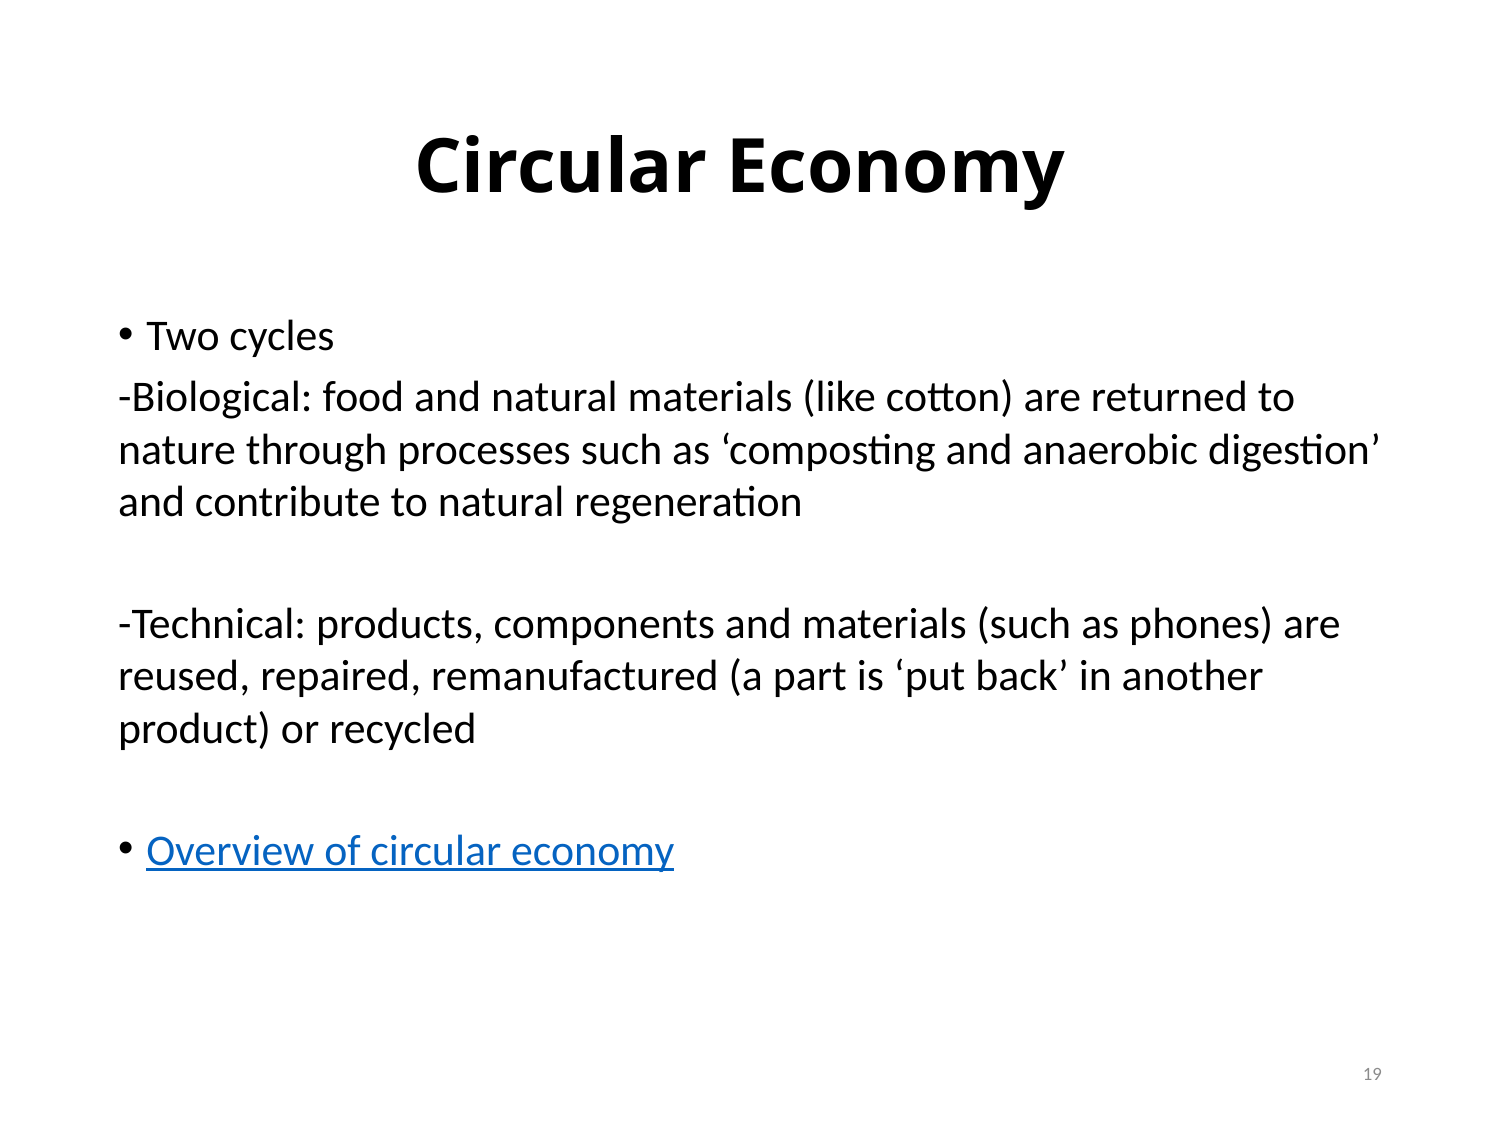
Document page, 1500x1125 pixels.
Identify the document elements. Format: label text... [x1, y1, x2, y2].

title Circular Economy [103, 59, 1397, 278]
list Two cycles -Biological: food and natural materials (like cotton) are returned to nature through processes such as ‘composting and anaerobic digestion’ and contribute to natural regeneration -Technical: products, components and materials (such as phones) are reused, repaired, remanufactured (a part is ‘put back’ in another product) or recycled Overview of circular economy [103, 299, 1397, 1014]
slide_number 19 [1059, 1042, 1397, 1103]
